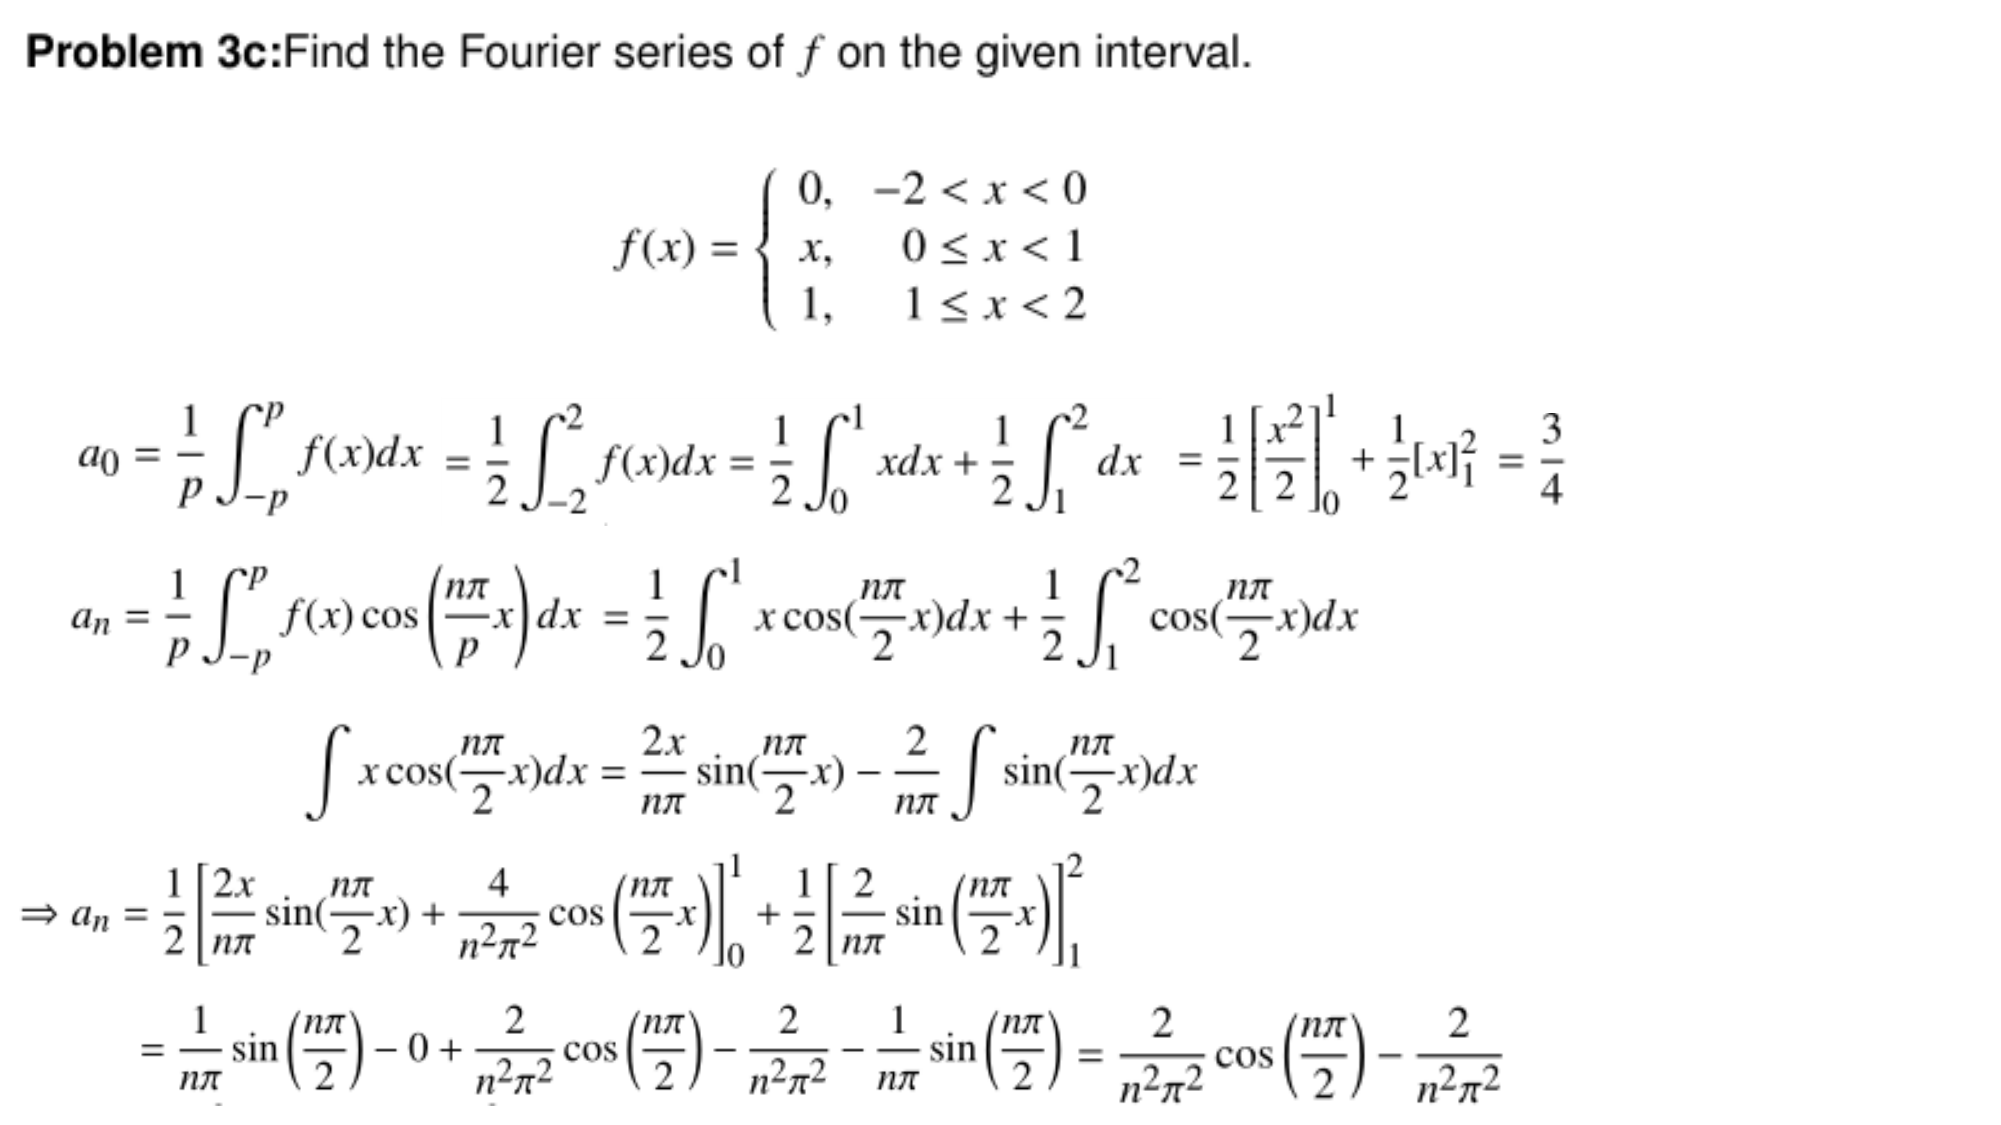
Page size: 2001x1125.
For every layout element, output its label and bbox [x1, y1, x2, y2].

picture [65, 388, 1598, 526]
picture [65, 553, 1383, 678]
picture [5, 0, 1293, 342]
picture [120, 999, 1520, 1125]
picture [291, 718, 1212, 836]
picture [0, 841, 1112, 976]
